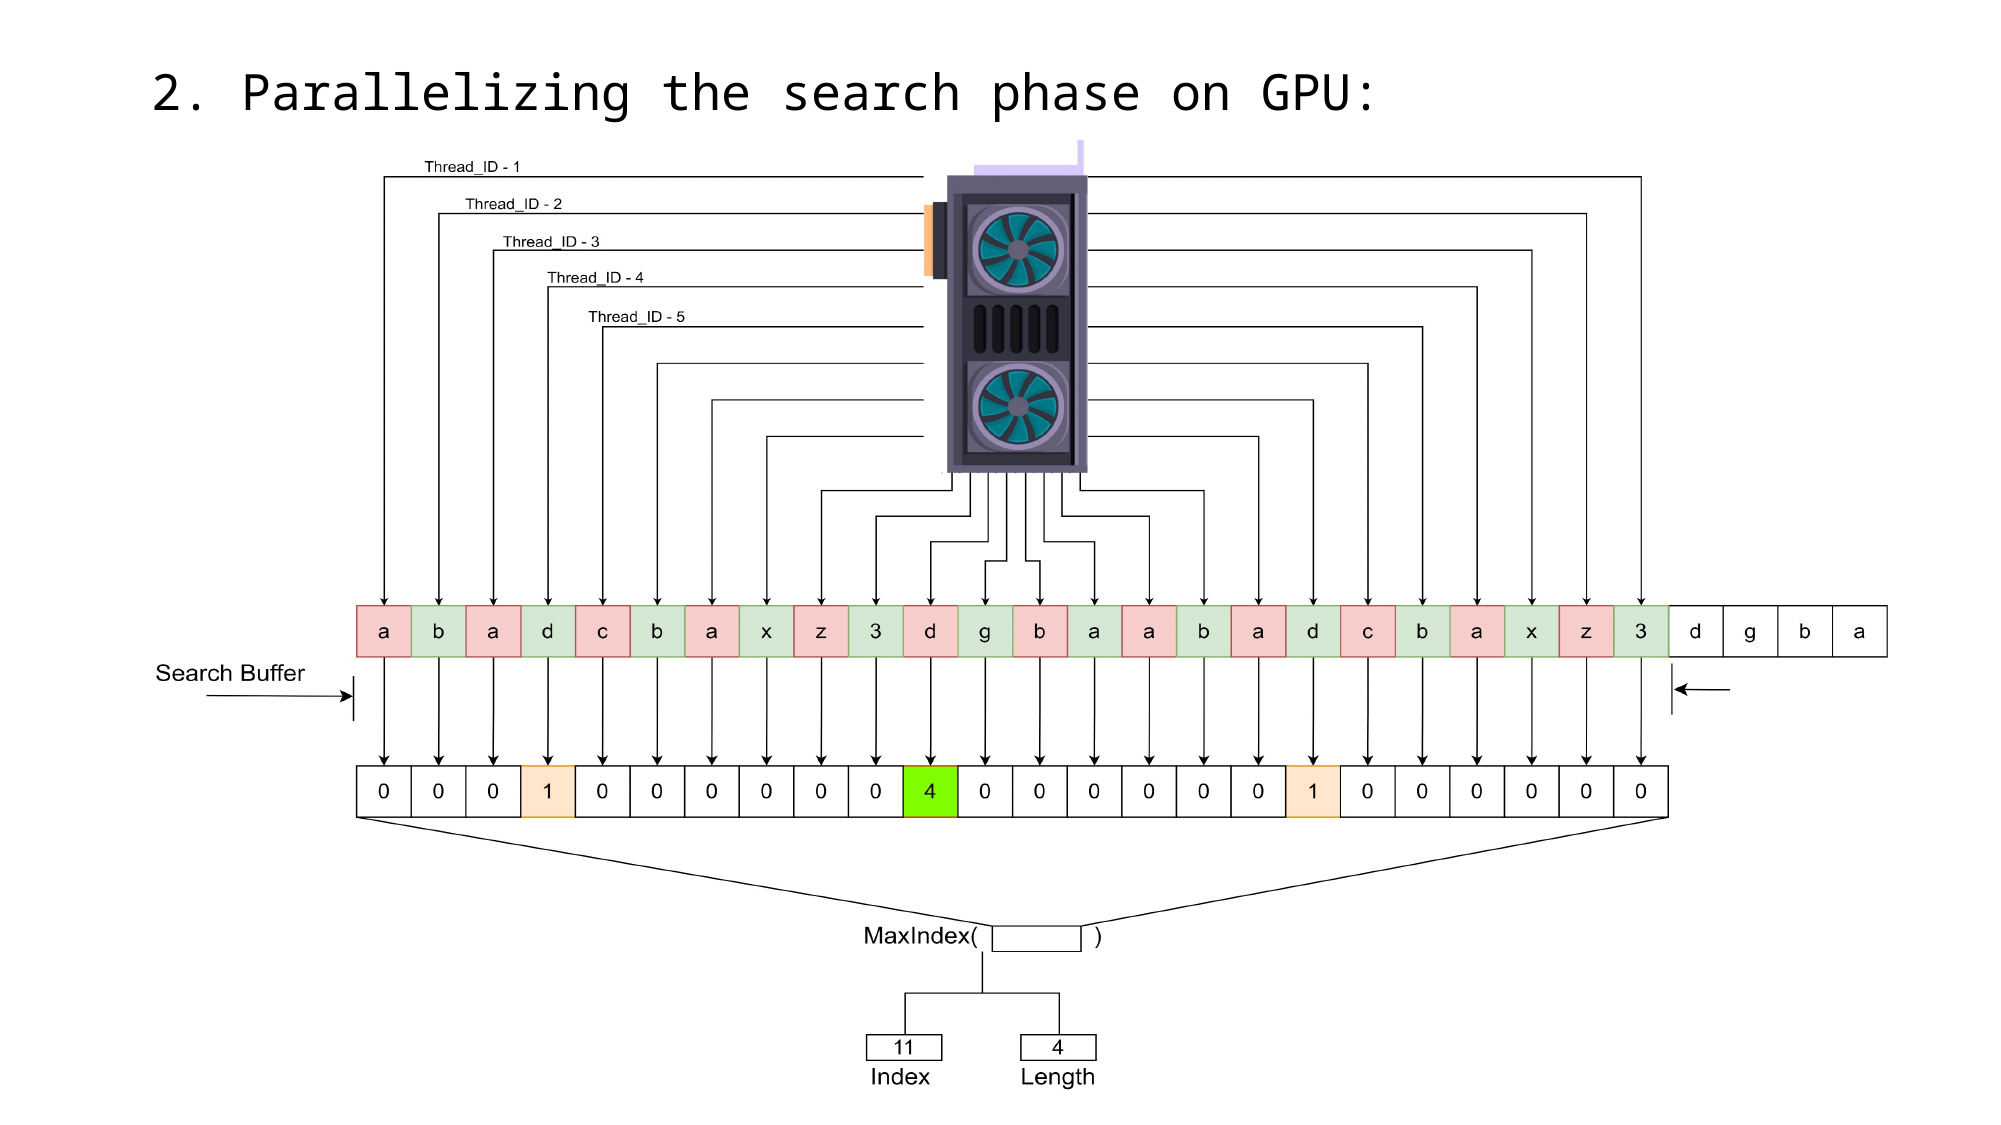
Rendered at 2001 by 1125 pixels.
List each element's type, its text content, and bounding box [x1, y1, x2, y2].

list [124, 139, 1888, 1090]
text_box 2. Parallelizing the search phase on GPU: [136, 53, 1397, 139]
